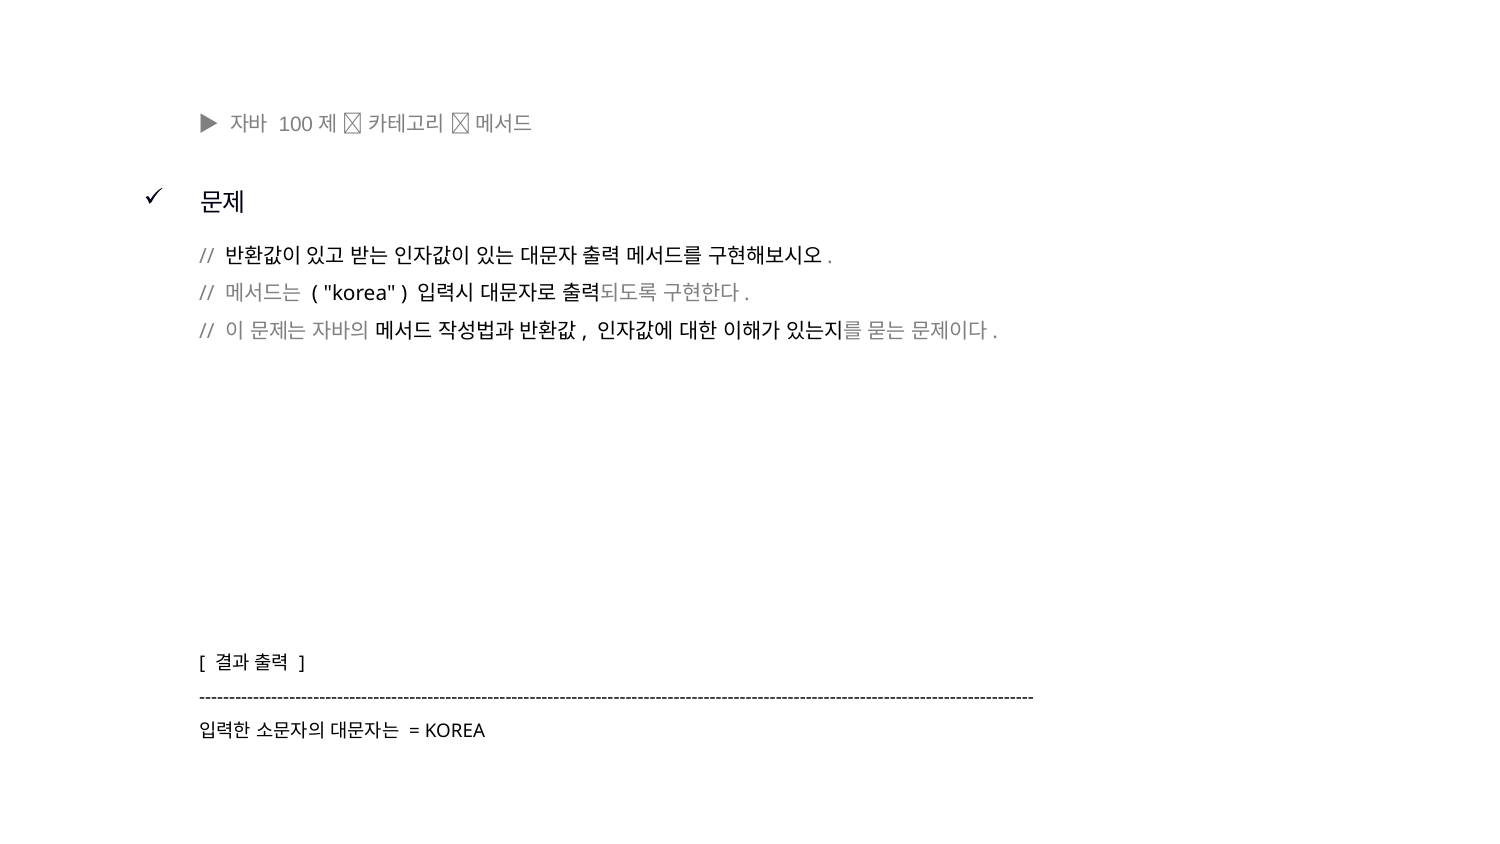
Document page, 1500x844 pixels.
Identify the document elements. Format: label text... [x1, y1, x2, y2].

text_box // 반환값이 있고 받는 인자값이 있는 대문자 출력 메서드를 구현해보시오. // 메서드는 ( "korea" ) 입력시 대문자로 출력되도록 구현한다. // 이 문제는 자바의 메서드 작성법과 반환값, 인자값에 대한 이해가 있는지를 묻는 문제이다. [184, 222, 1301, 350]
text_box ▶ 자바 100제  카테고리  메서드 [183, 93, 1317, 153]
text_box [ 결과 출력 ] ------------------------------------------------------------------------------------------------------------------------------------------- 입력한 소문자의 대문자는 = KOREA [184, 632, 1301, 749]
text_box 문제 [128, 163, 1372, 224]
